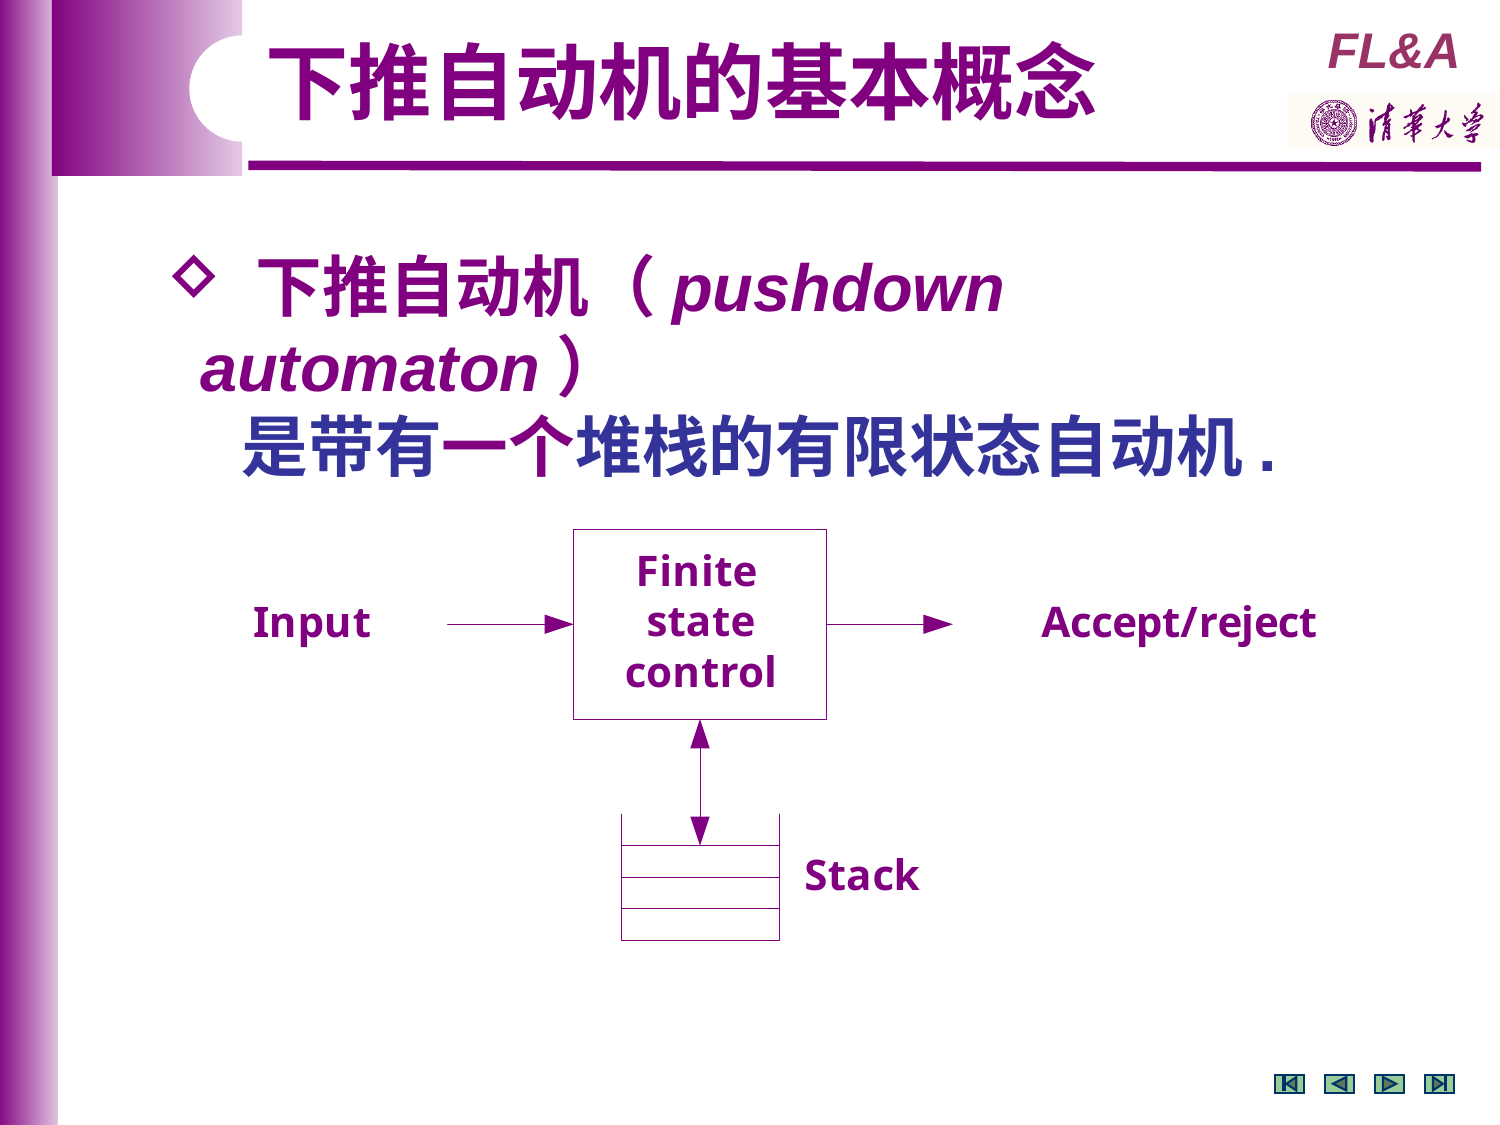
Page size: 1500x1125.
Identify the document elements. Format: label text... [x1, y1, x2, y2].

picture [1287, 94, 1500, 149]
text_box [1324, 1074, 1355, 1093]
text_box 下推自动机的基本概念 [251, 34, 1114, 140]
text_box [1274, 1074, 1305, 1093]
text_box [224, 524, 1351, 945]
text_box [1374, 1074, 1405, 1093]
text_box 下推自动机（pushdown automaton） 是带有一个堆栈的有限状态自动机. [149, 237, 1425, 493]
text_box [1424, 1074, 1455, 1093]
